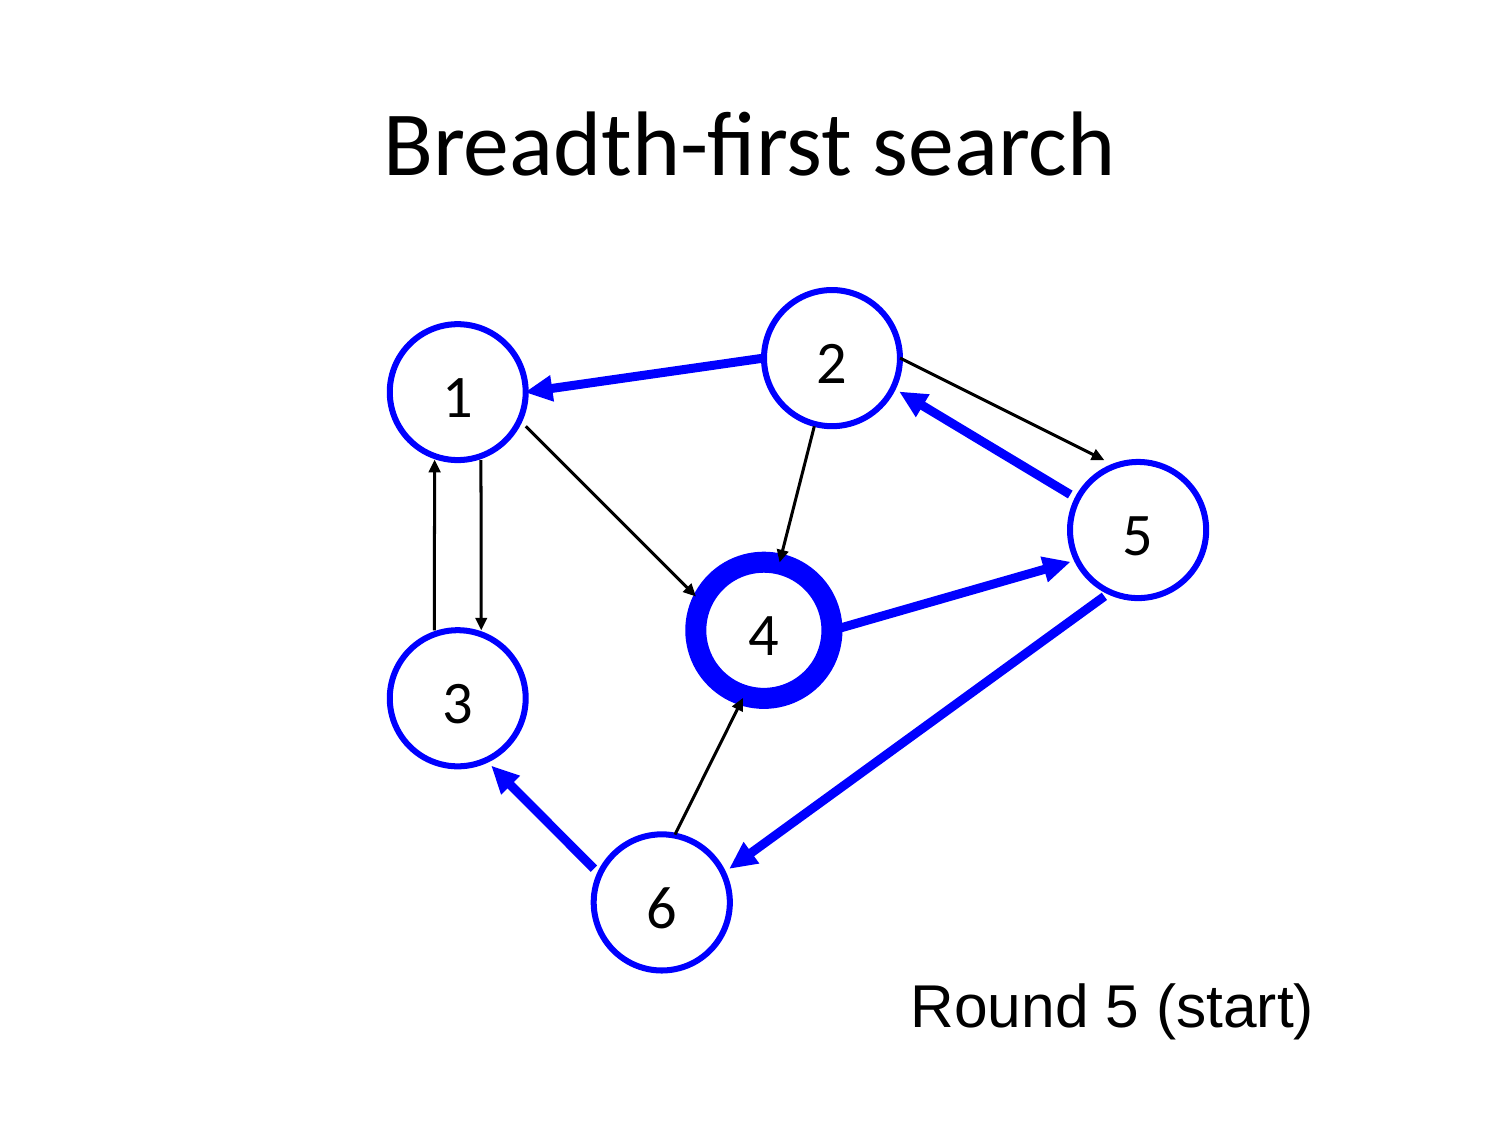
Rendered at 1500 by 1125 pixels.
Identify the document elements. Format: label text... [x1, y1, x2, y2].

text_box [525, 357, 765, 397]
text_box 4 [695, 562, 832, 699]
text_box 5 [1070, 461, 1207, 599]
text_box 2 [764, 290, 900, 427]
text_box 3 [389, 630, 526, 767]
title Breadth-first search [75, 51, 1426, 226]
text_box 6 [593, 834, 730, 971]
text_box 1 [389, 324, 526, 461]
text_box [475, 460, 488, 631]
text_box [899, 391, 1071, 495]
text_box [831, 559, 1071, 631]
text_box [899, 357, 1105, 461]
text_box [428, 459, 441, 631]
text_box [674, 698, 743, 835]
text_box [525, 426, 696, 597]
text_box [491, 766, 595, 869]
text_box Round 5 (start) [897, 957, 1329, 1047]
text_box [729, 596, 1105, 869]
text_box [776, 426, 815, 563]
